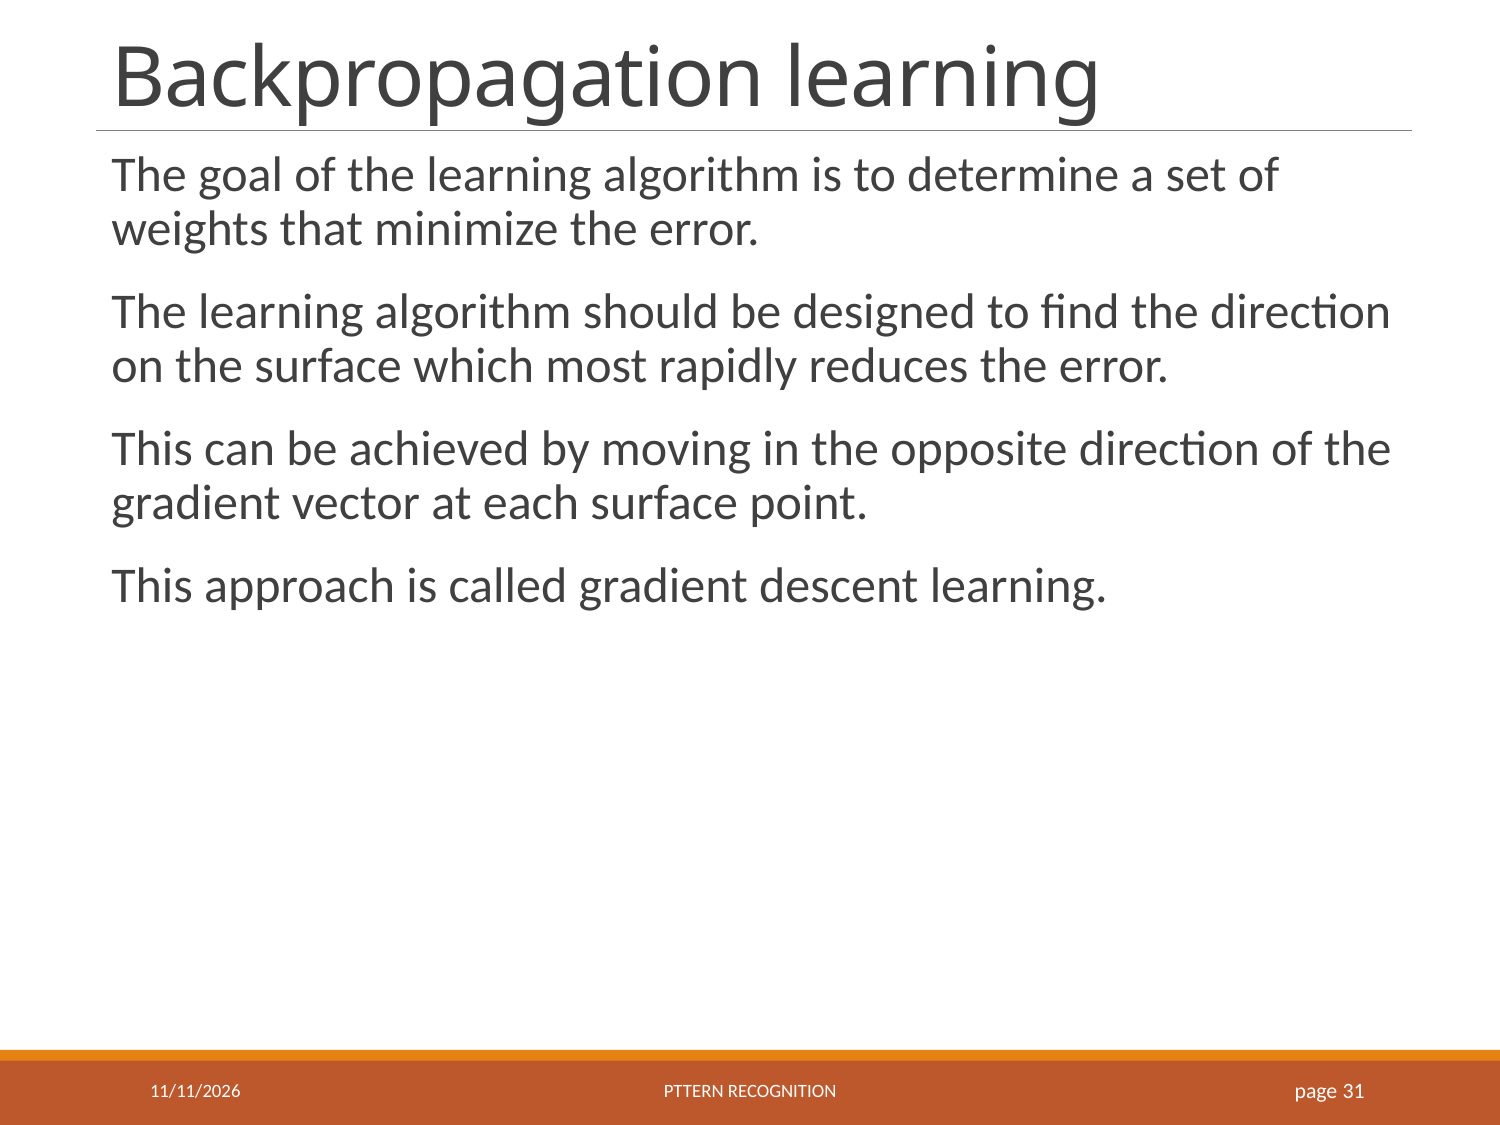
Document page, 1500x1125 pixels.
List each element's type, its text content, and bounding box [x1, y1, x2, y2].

list The goal of the learning algorithm is to determine a set of weights that minimize the error. The learning algorithm should be designed to find the direction on the surface which most rapidly reduces the error. This can be achieved by moving in the opposite direction of the gradient vector at each surface point. This approach is called gradient descent learning. [96, 140, 1413, 1034]
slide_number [135, 1059, 440, 1120]
footer Pttern recognition [453, 1059, 1047, 1120]
title Backpropagation learning [96, 19, 1413, 131]
slide_number page 31 [1218, 1059, 1380, 1120]
